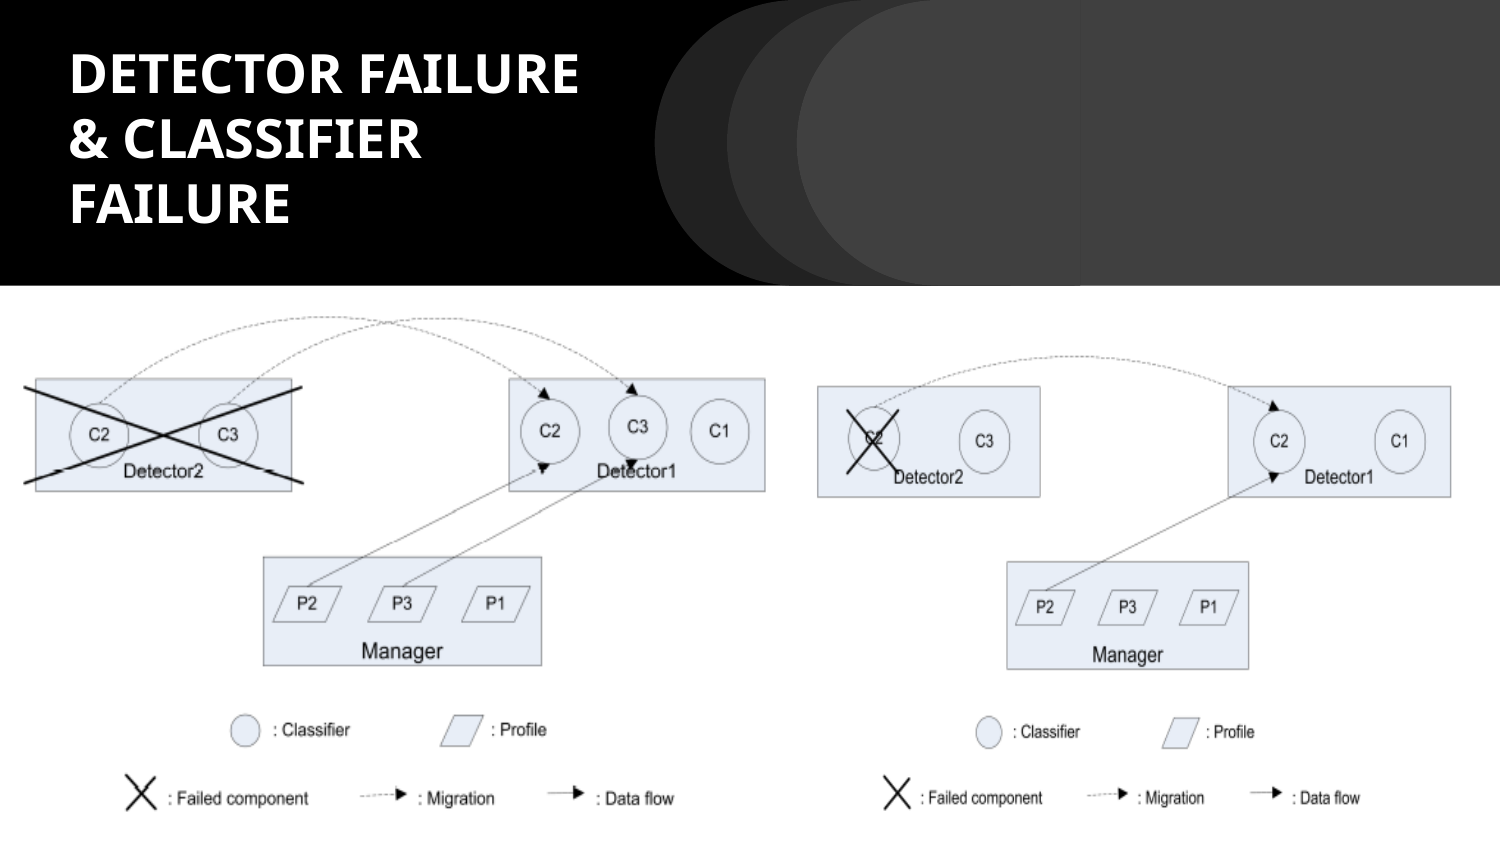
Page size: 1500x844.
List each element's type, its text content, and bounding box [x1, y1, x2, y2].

title DETECTOR FAILURE & CLASSIFIER FAILURE [53, 24, 638, 250]
picture [0, 314, 1500, 844]
